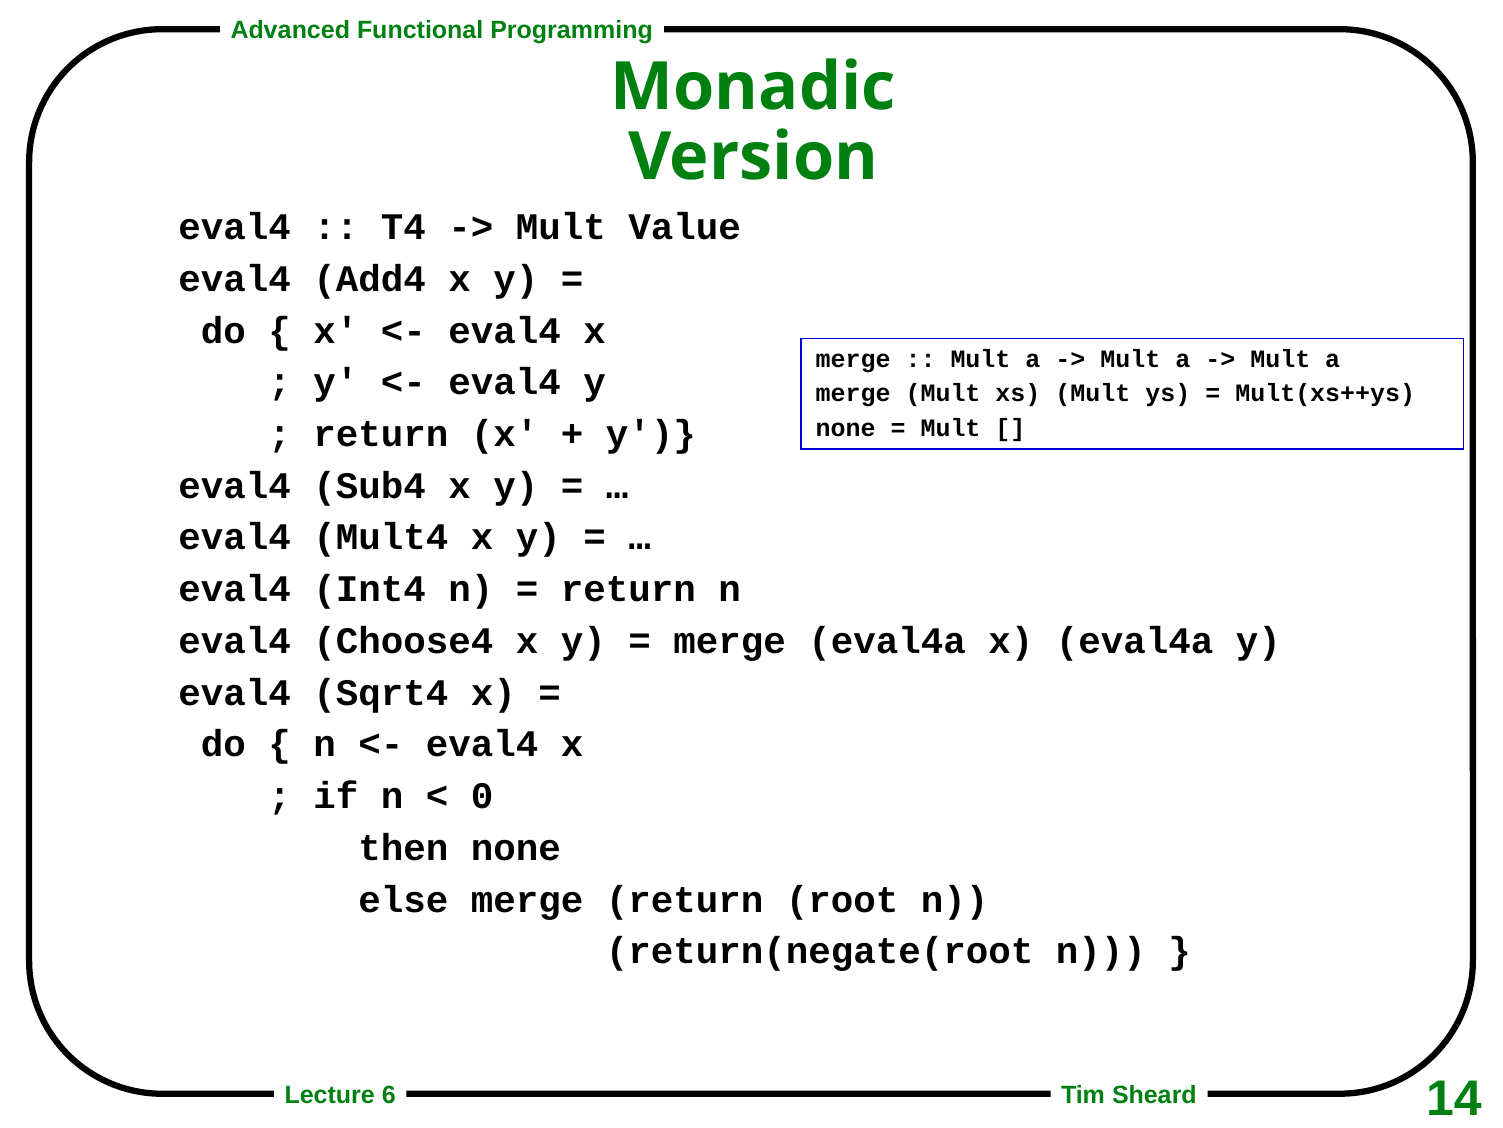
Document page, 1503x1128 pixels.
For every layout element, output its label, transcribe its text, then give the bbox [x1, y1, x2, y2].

text_box merge :: Mult a -> Mult a -> Mult a merge (Mult xs) (Mult ys) = Mult(xs++ys) none = Mult [] [800, 338, 1464, 449]
list eval4 :: T4 -> Mult Value eval4 (Add4 x y) = do { x' <- eval4 x ; y' <- eval4 y ; return (x' + y')} eval4 (Sub4 x y) = … eval4 (Mult4 x y) = … eval4 (Int4 n) = return n eval4 (Choose4 x y) = merge (eval4a x) (eval4a y) eval4 (Sqrt4 x) = do { n <- eval4 x ; if n < 0 then none else merge (return (root n)) (return(negate(root n))) } [161, 198, 1341, 990]
title Monadic Version [466, 49, 1041, 129]
